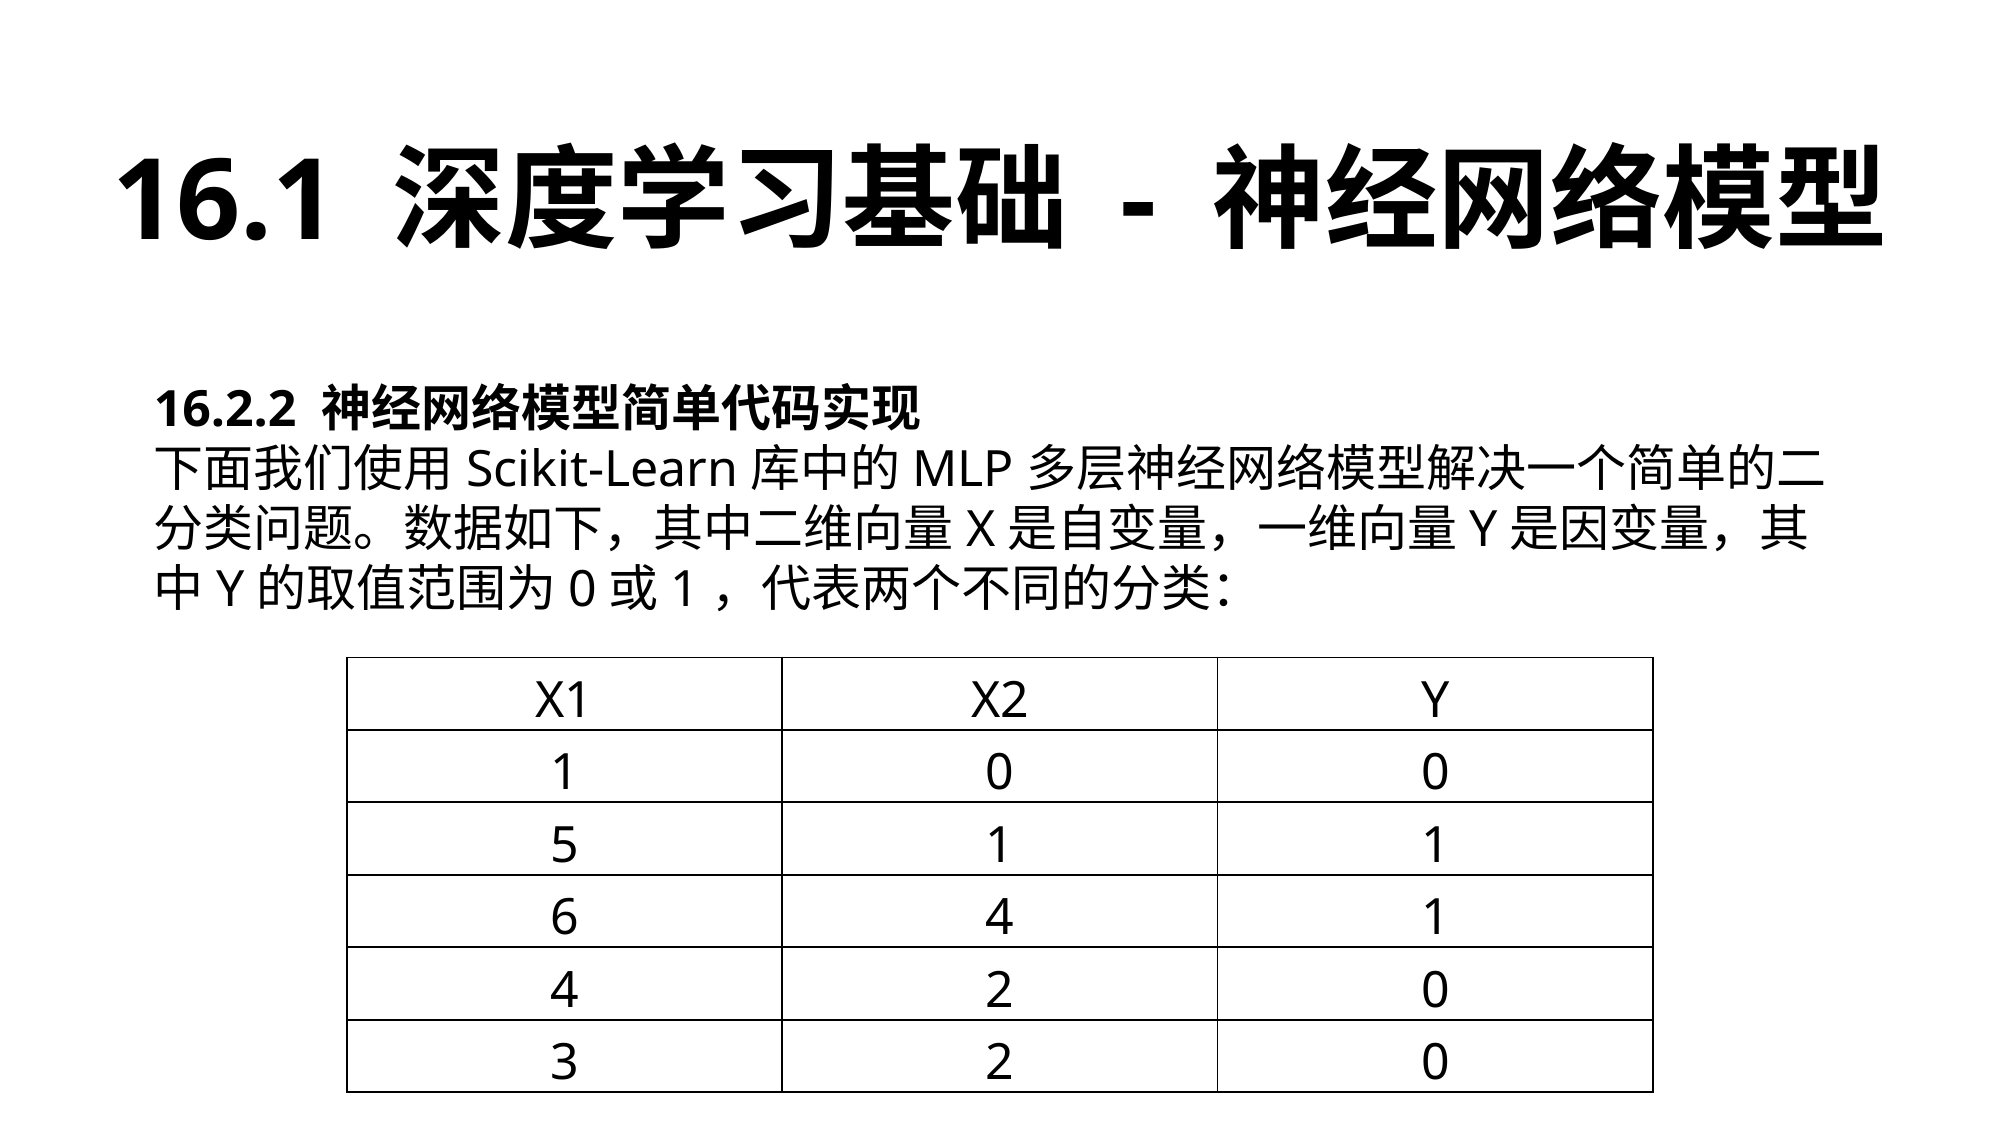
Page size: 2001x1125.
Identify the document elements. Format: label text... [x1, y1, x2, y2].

table_cell 1 [1218, 876, 1652, 946]
text_box 16.2.2 神经网络模型简单代码实现 下面我们使用Scikit-Learn库中的MLP多层神经网络模型解决一个简单的二分类问题。数据如下，其中二维向量X是自变量，一维向量Y是因变量，其中Y的取值范围为0或1，代表两个不同的分类： [139, 368, 1861, 624]
table_cell 0 [783, 731, 1217, 801]
table_header X2 [783, 658, 1217, 729]
table_header Y [1218, 658, 1652, 729]
table_cell 0 [1218, 1021, 1652, 1091]
table_cell 0 [1218, 948, 1652, 1019]
table_cell 1 [783, 803, 1217, 874]
table_cell 2 [783, 948, 1217, 1019]
table_cell 4 [348, 948, 781, 1019]
table_cell 1 [348, 731, 781, 801]
table_cell 5 [348, 803, 781, 874]
table_cell 0 [1218, 731, 1652, 801]
table_cell 6 [348, 876, 781, 946]
table_header X1 [348, 658, 781, 729]
table_cell 3 [348, 1021, 781, 1091]
table_cell 2 [783, 1021, 1217, 1091]
text_box 16.1 深度学习基础 - 神经网络模型 [97, 119, 1903, 270]
table_cell 1 [1218, 803, 1652, 874]
table_cell 4 [783, 876, 1217, 946]
